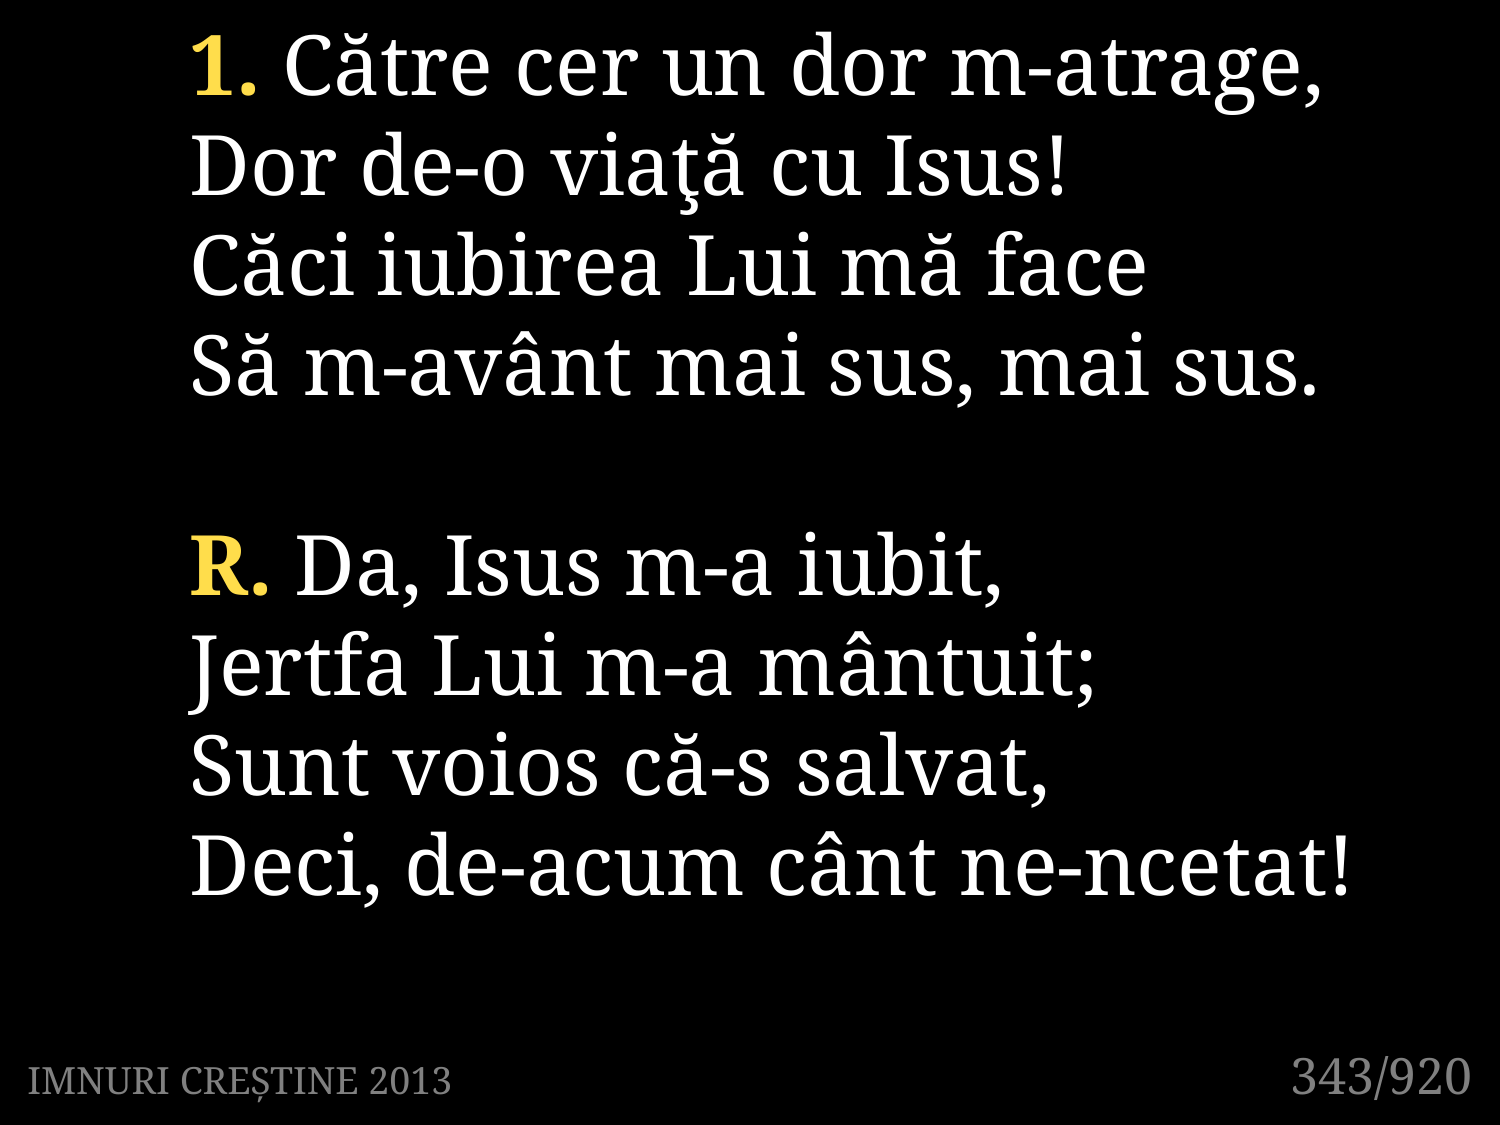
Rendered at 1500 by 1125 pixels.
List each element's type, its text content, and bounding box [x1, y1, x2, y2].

text_box 1. Către cer un dor m-atrage, Dor de-o viaţă cu Isus! Căci iubirea Lui mă face Să m-avânt mai sus, mai sus. R. Da, Isus m-a iubit, Jertfa Lui m-a mântuit; Sunt voios că-s salvat, Deci, de-acum cânt ne-ncetat! [174, 4, 1500, 920]
text_box IMNURI CREȘTINE 2013 [12, 1049, 637, 1110]
text_box 343/920 [637, 1037, 1488, 1113]
